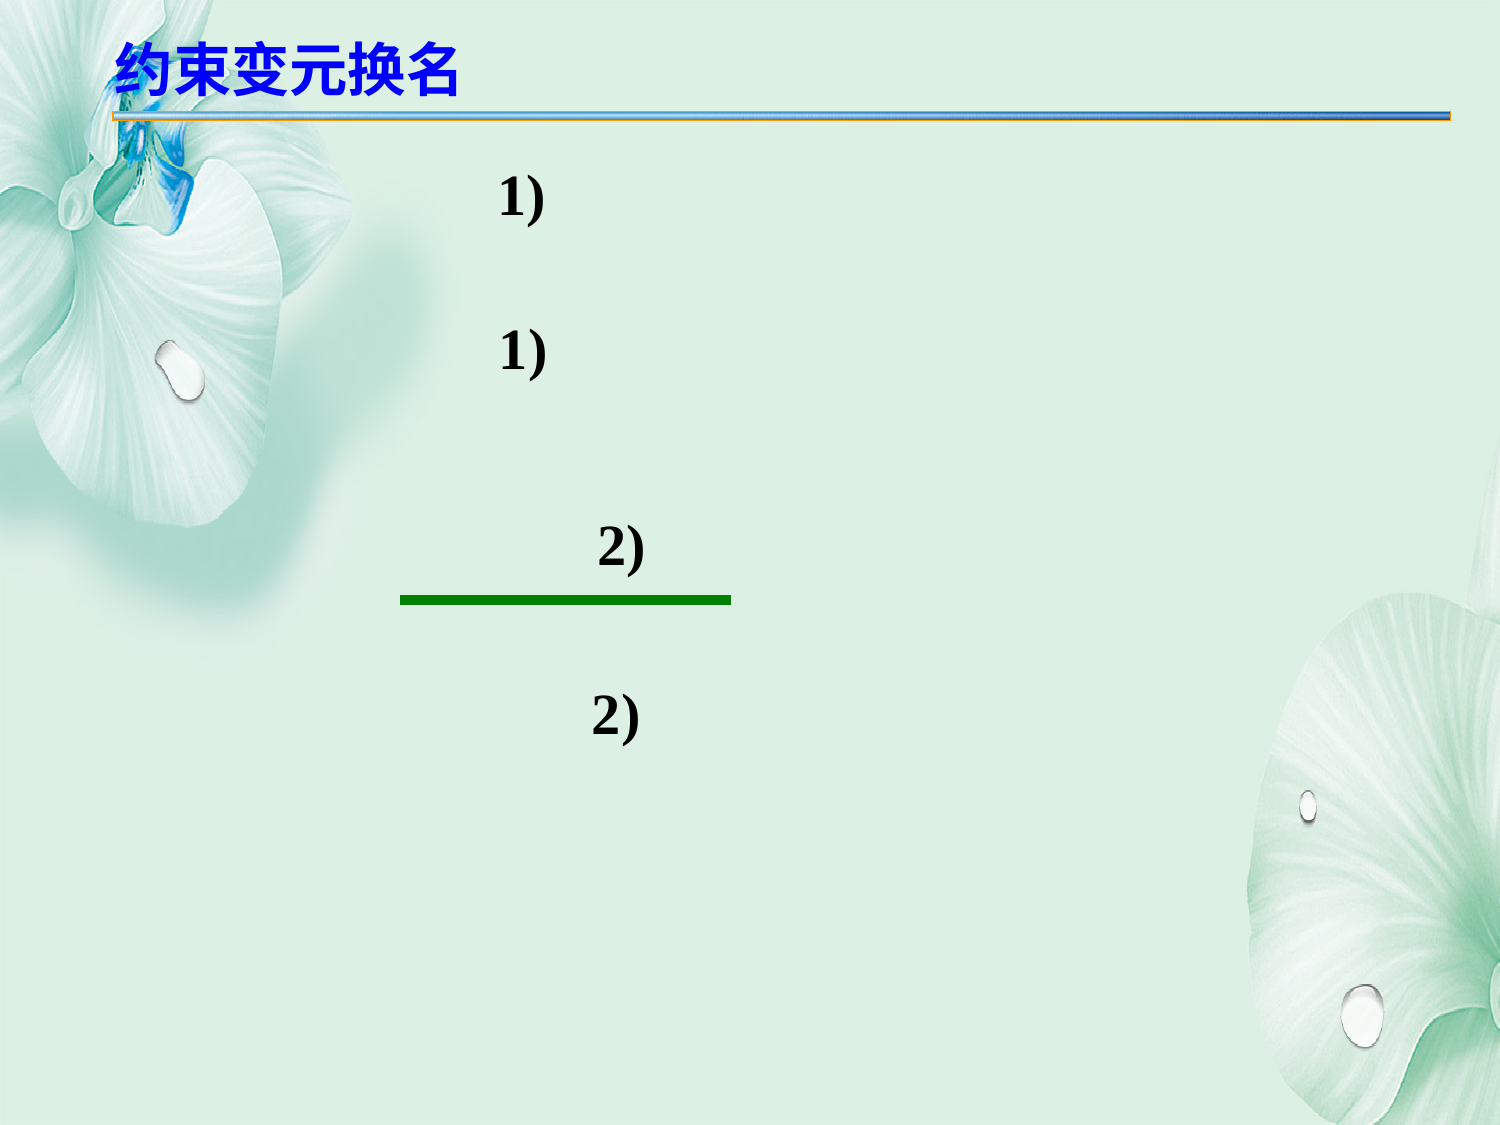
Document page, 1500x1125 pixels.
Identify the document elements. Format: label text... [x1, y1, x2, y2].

picture [113, 112, 1450, 120]
picture [0, 0, 1500, 1125]
title 约束变元换名 [99, 0, 610, 150]
